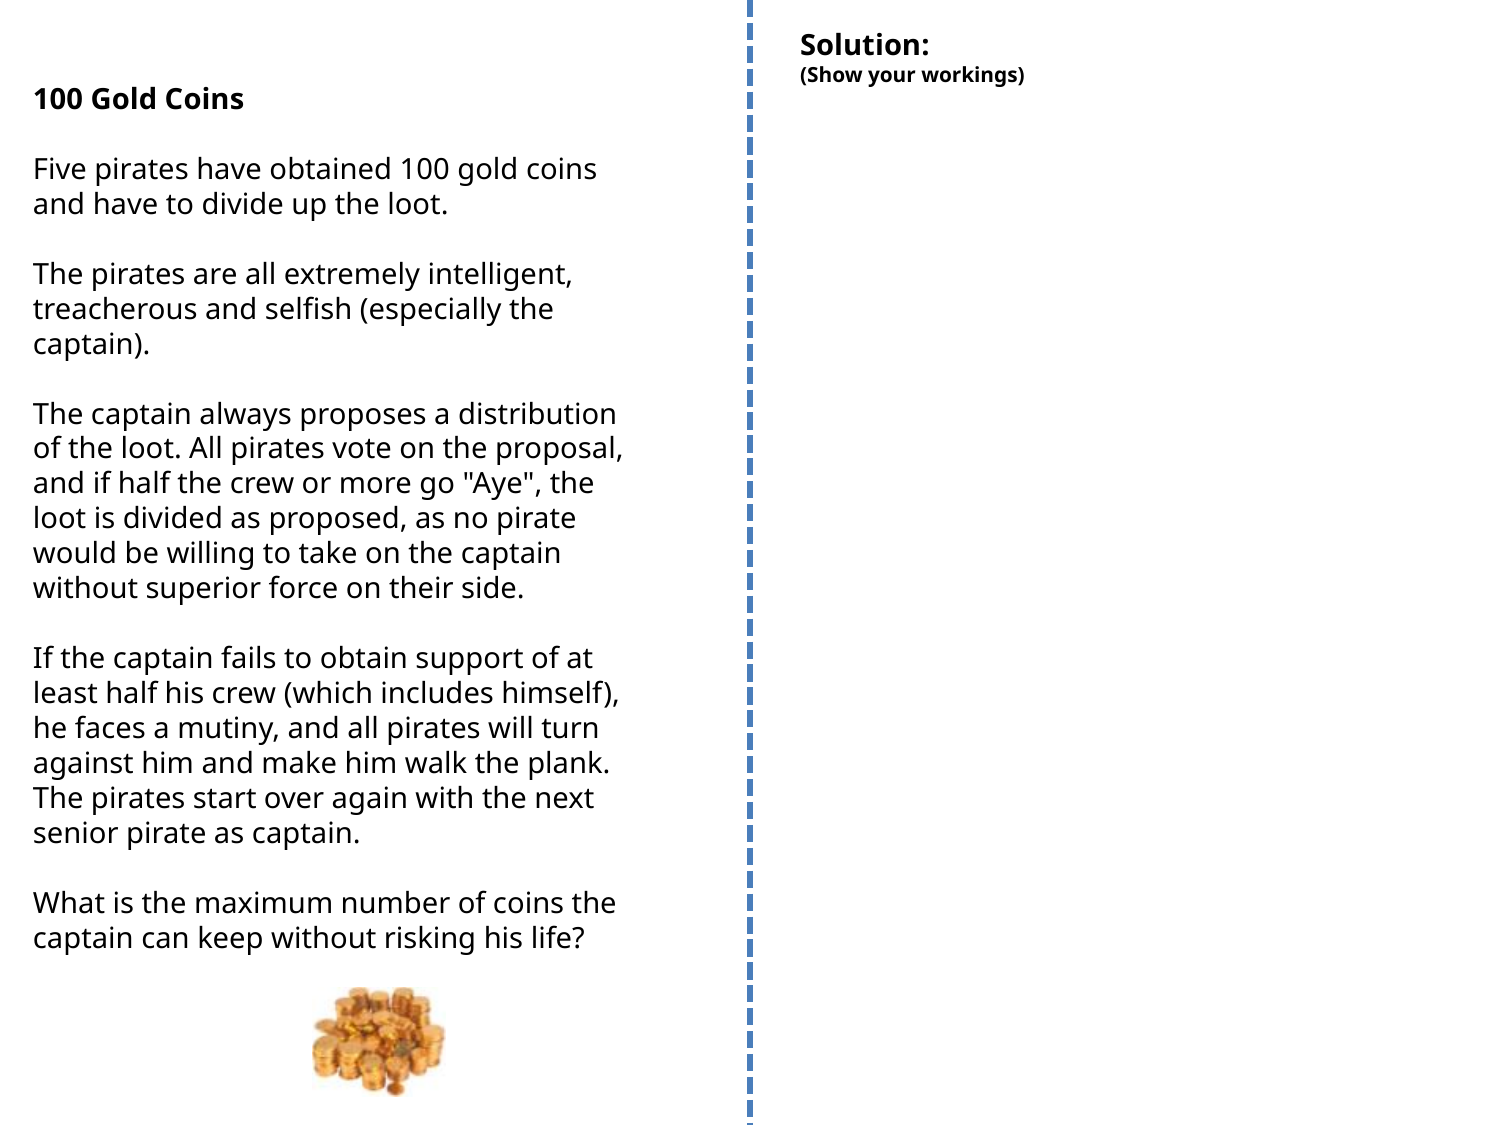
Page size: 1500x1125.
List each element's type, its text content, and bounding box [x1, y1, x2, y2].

picture [312, 987, 447, 1097]
text_box 100 Gold Coins Five pirates have obtained 100 gold coins and have to divide up the loot. The pirates are all extremely intelligent, treacherous and selfish (especially the captain). The captain always proposes a distribution of the loot. All pirates vote on the proposal, and if half the crew or more go "Aye", the loot is divided as proposed, as no pirate would be willing to take on the captain without superior force on their side. If the captain fails to obtain support of at least half his crew (which includes himself), he faces a mutiny, and all pirates will turn against him and make him walk the plank. The pirates start over again with the next senior pirate as captain. What is the maximum number of coins the captain can keep without risking his life? [17, 72, 656, 962]
text_box Solution: (Show your workings) [785, 19, 1282, 94]
